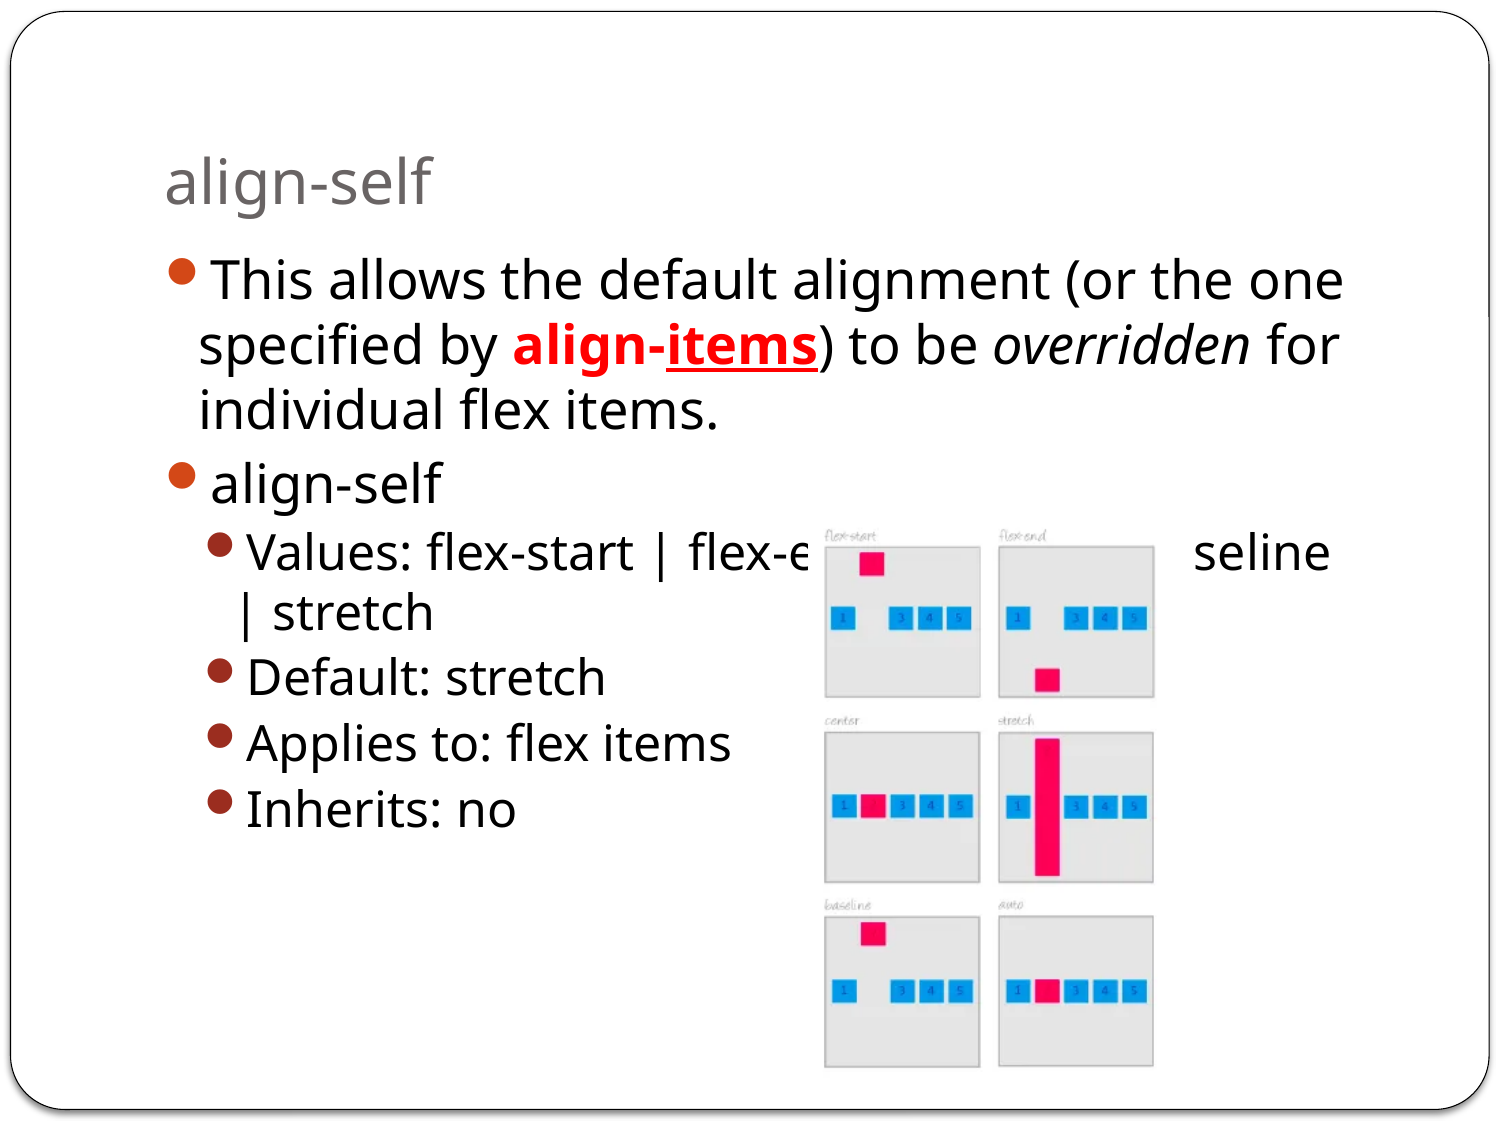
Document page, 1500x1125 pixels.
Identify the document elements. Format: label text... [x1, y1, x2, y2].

title align-self [150, 45, 1425, 233]
list This allows the default alignment (or the one specified by align-items) to be overridden for individual flex items. align-self Values: flex-start | flex-end | center | baseline | stretch Default: stretch Applies to: flex items Inherits: no [150, 237, 1425, 988]
picture [807, 517, 1192, 1079]
